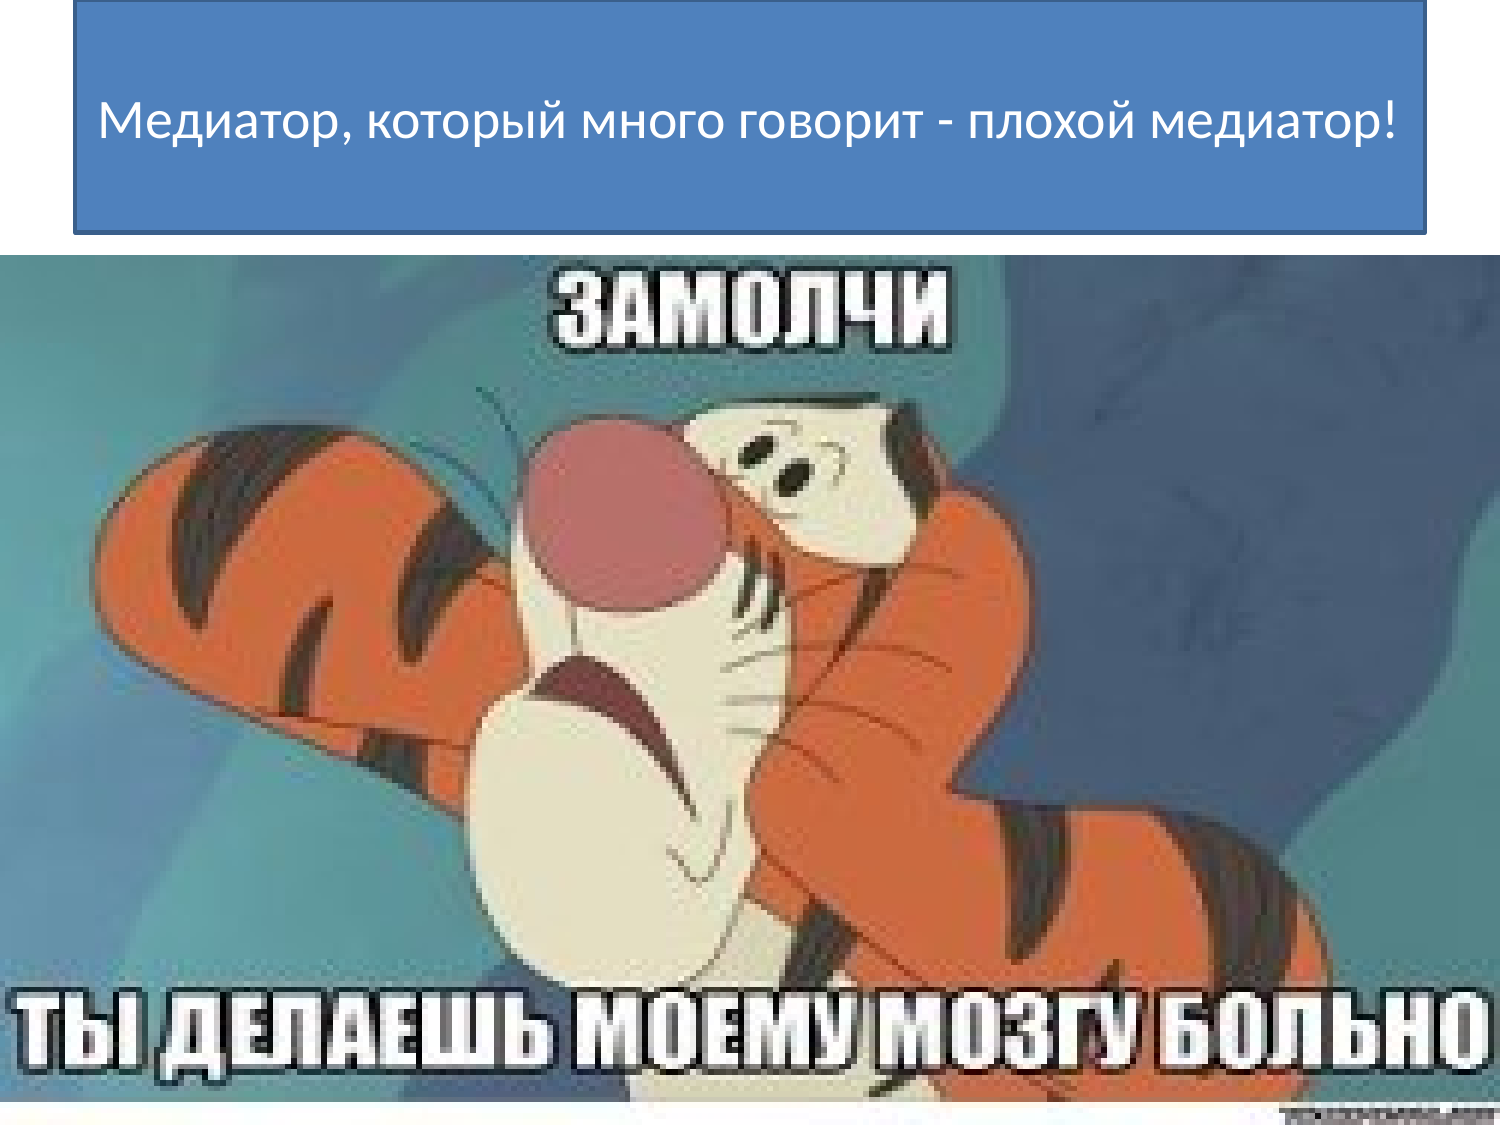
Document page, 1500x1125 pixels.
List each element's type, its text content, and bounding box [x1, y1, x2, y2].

title Медиатор, который много говорит - плохой медиатор! [73, 0, 1427, 235]
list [0, 255, 1500, 1125]
